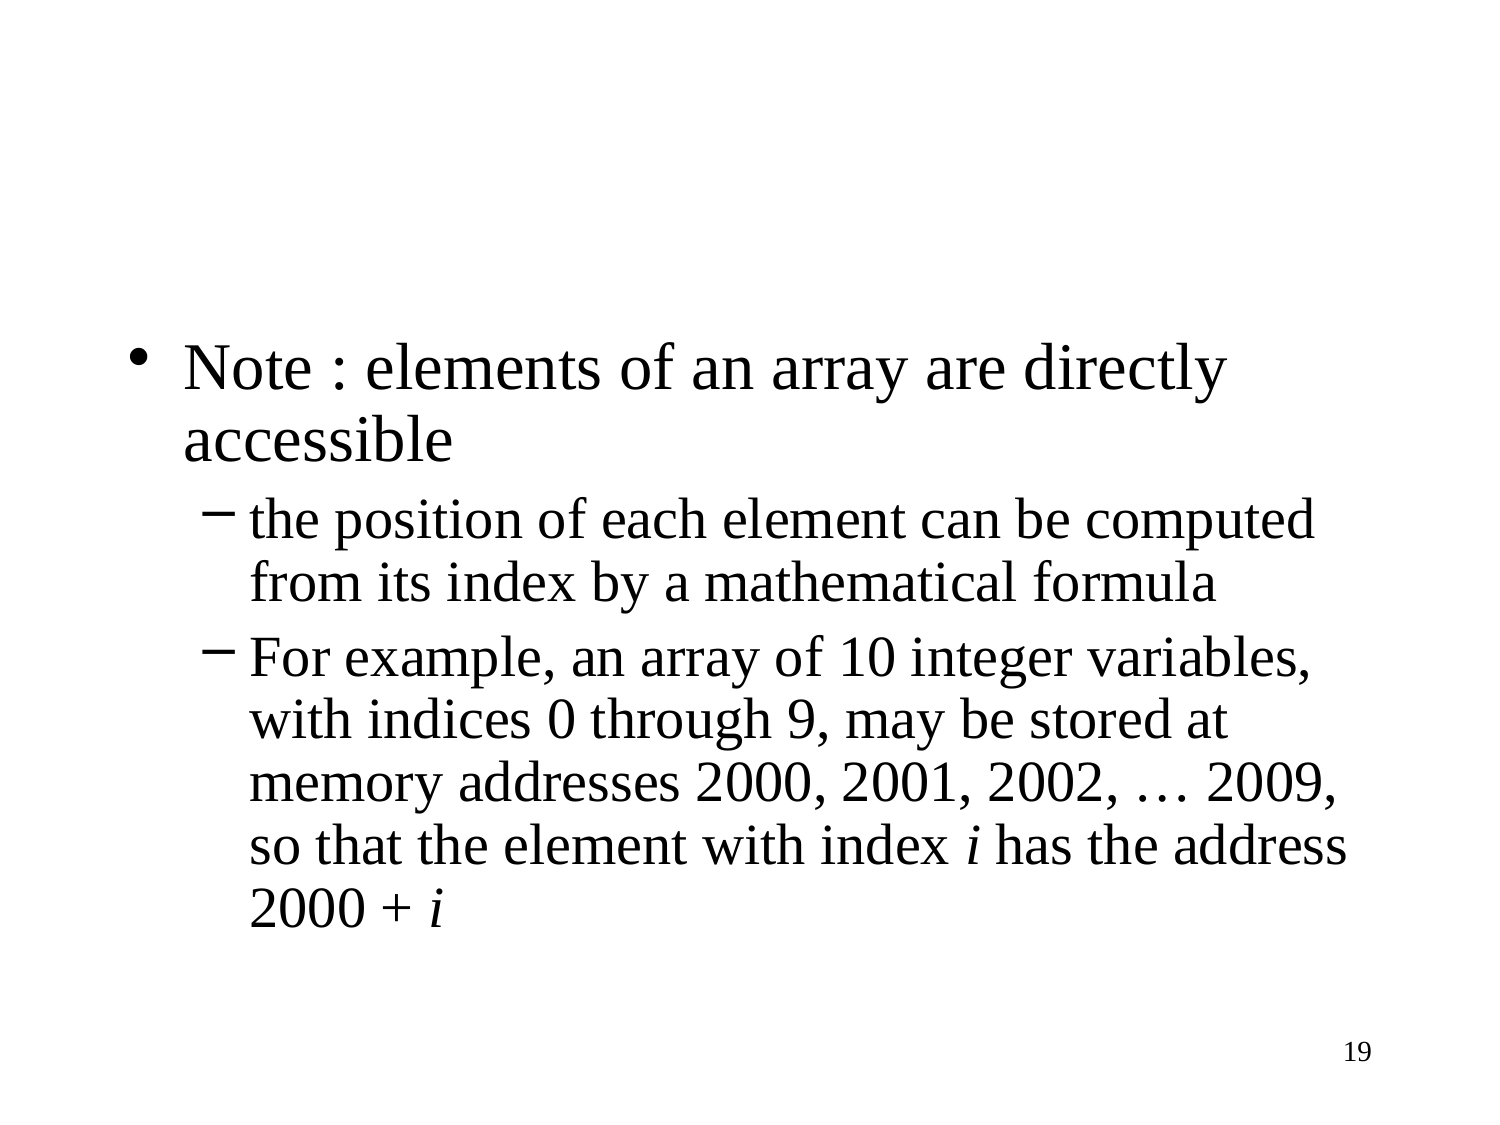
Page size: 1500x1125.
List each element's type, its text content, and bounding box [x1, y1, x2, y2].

slide_number 19 [1074, 1025, 1388, 1100]
list Note : elements of an array are directly accessible the position of each element can be computed from its index by a mathematical formula For example, an array of 10 integer variables, with indices 0 through 9, may be stored at memory addresses 2000, 2001, 2002, … 2009, so that the element with index i has the address 2000 + i [112, 324, 1388, 1000]
